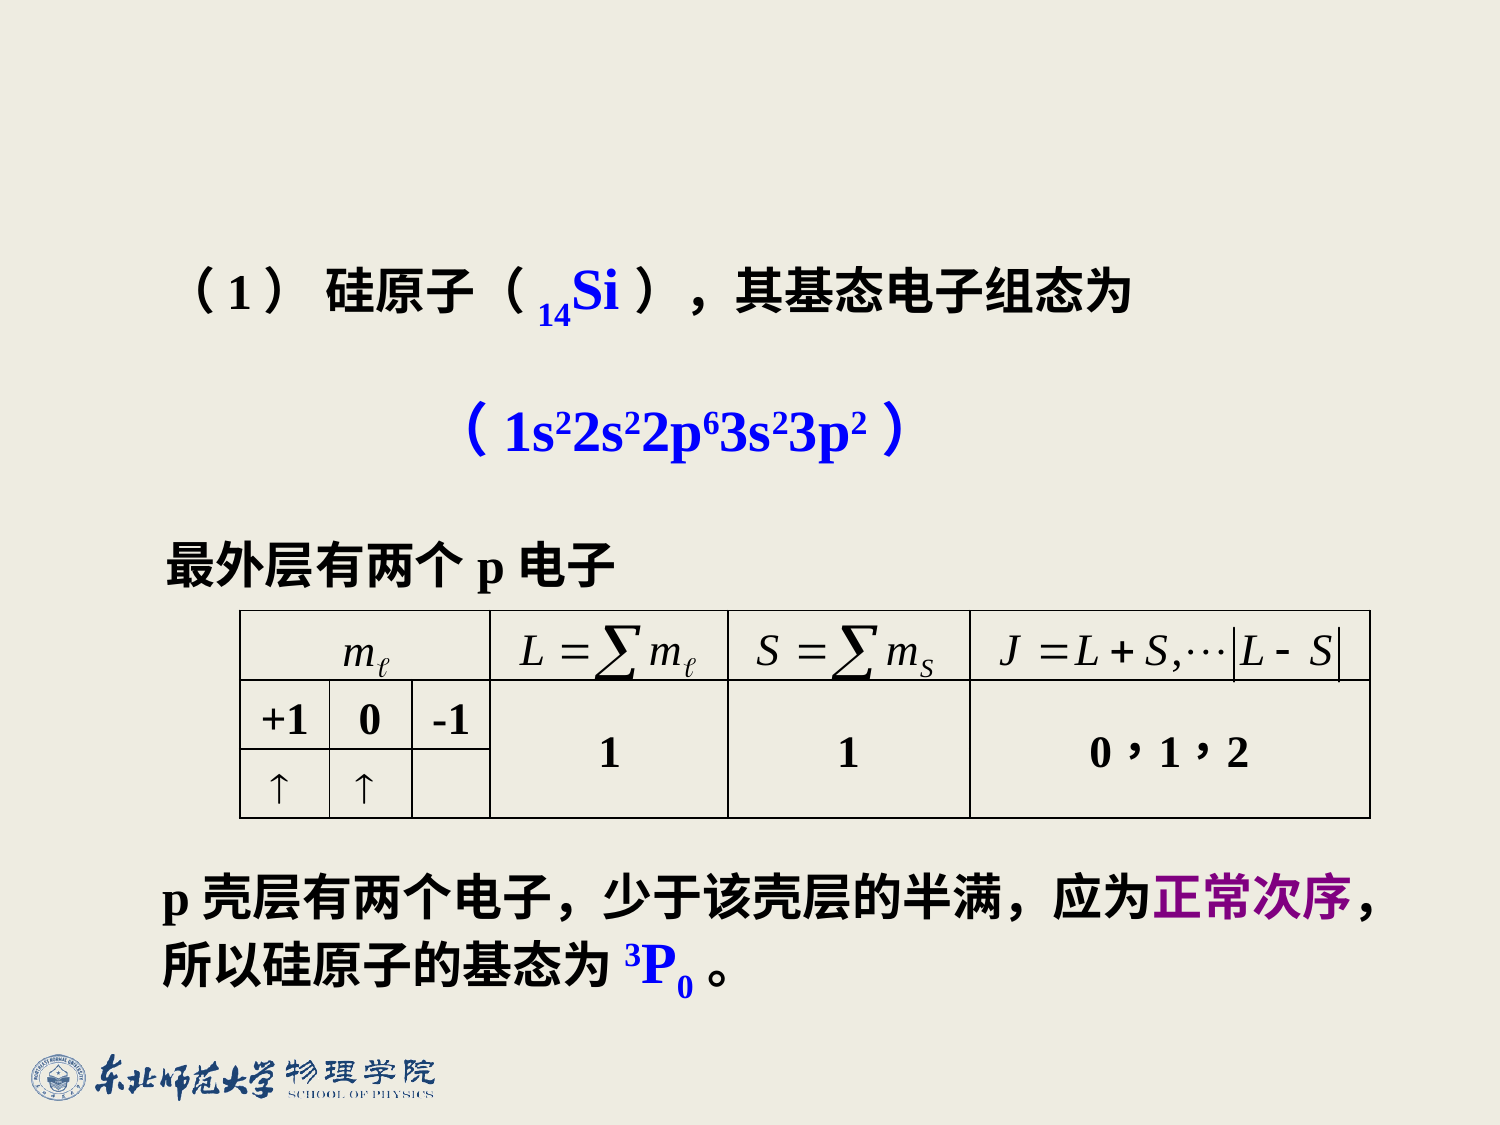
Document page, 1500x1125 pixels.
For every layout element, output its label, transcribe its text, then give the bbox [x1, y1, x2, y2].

text_box （1） 硅原子（14Si），其基态电子组态为 （1s22s22p63s23p2） 最外层有两个p电子 [100, 243, 1459, 601]
picture [20, 1054, 440, 1101]
text_box p壳层有两个电子，少于该壳层的半满，应为正常次序，所以硅原子的基态为3P0。 [147, 890, 1436, 1013]
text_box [0, 609, 1500, 879]
